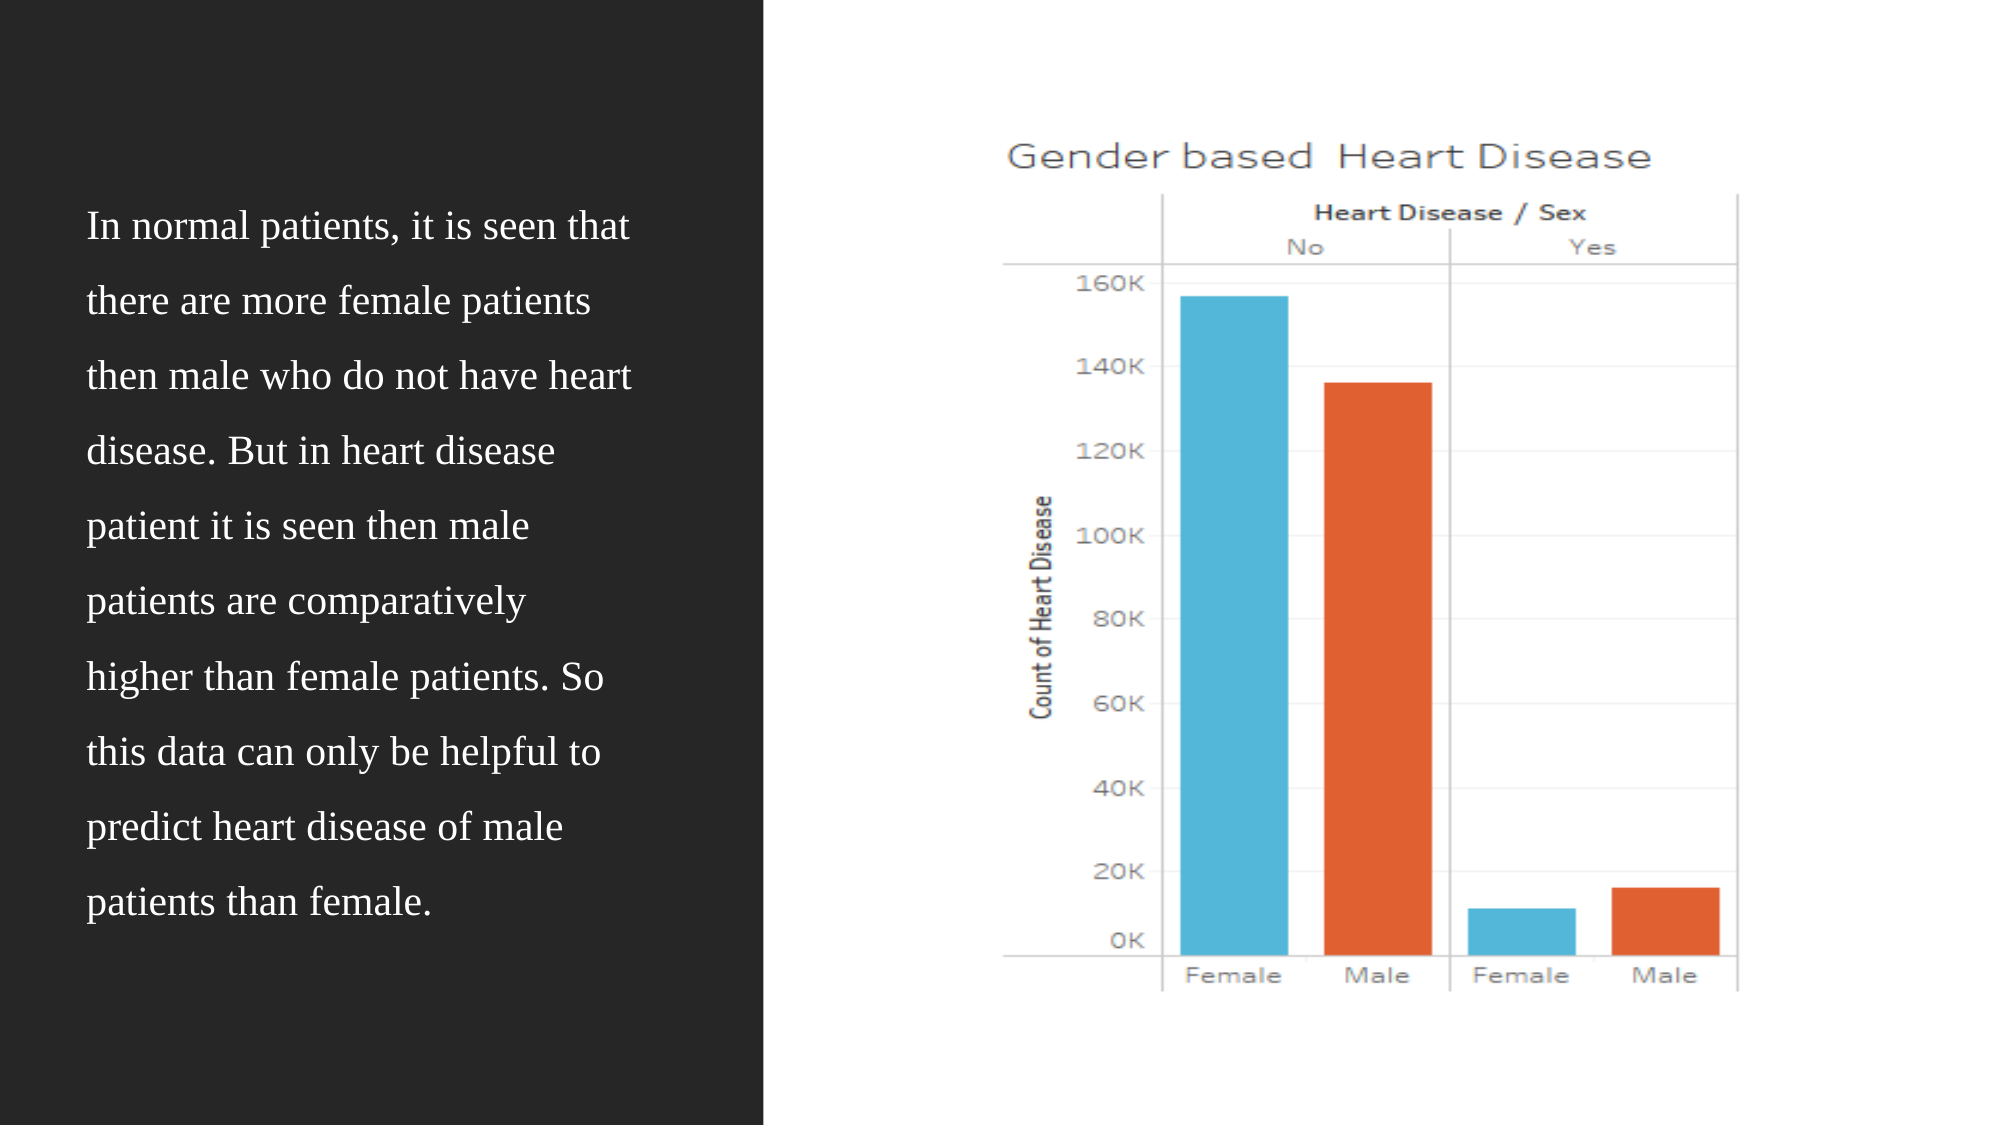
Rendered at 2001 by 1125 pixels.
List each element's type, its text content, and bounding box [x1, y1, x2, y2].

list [999, 127, 1822, 998]
list In normal patients, it is seen that there are more female patients then male who do not have heart disease. But in heart disease patient it is seen then male patients are comparatively higher than female patients. So this data can only be helpful to predict heart disease of male patients than female. [71, 164, 649, 964]
